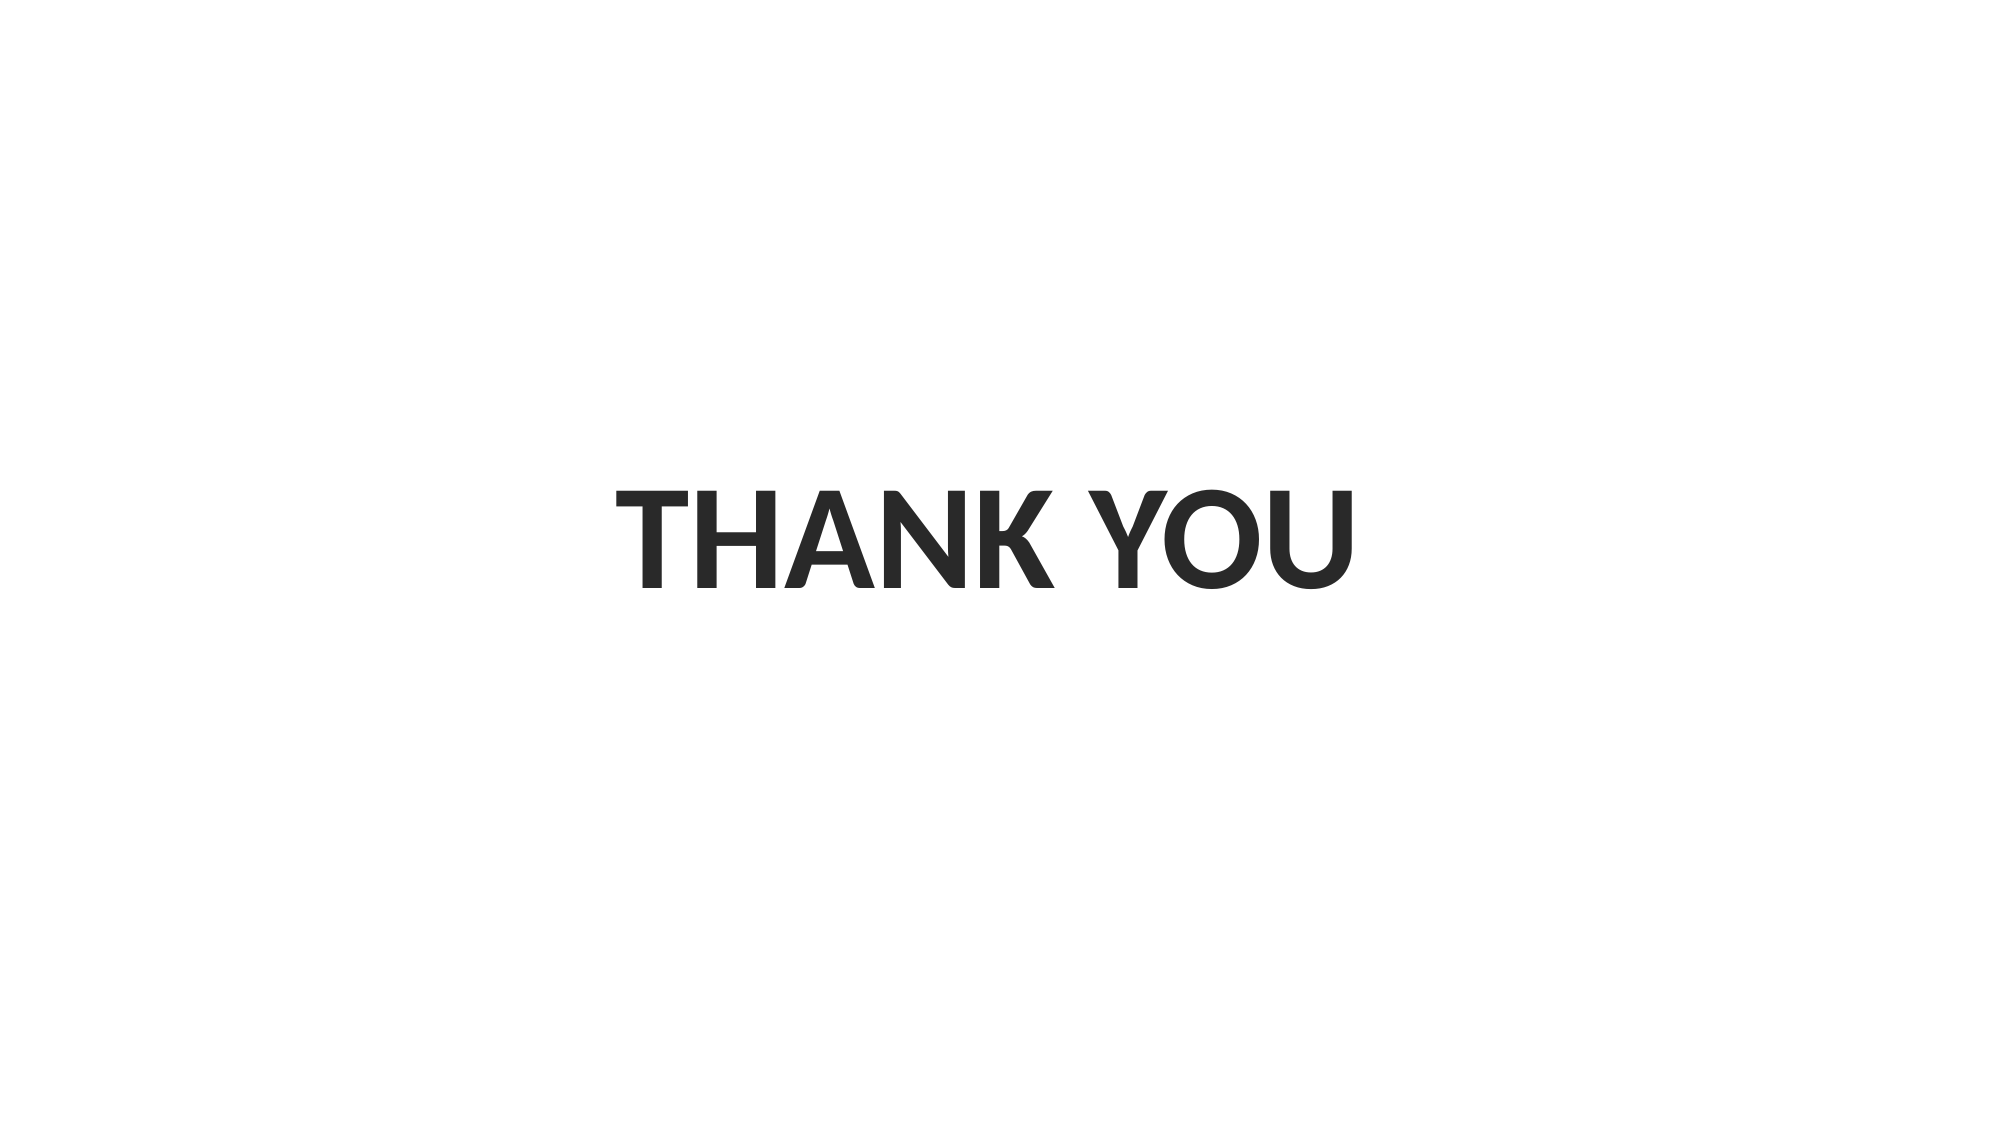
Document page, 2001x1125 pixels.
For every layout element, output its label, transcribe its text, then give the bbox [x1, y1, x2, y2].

text_box THANK YOU [600, 418, 1377, 626]
